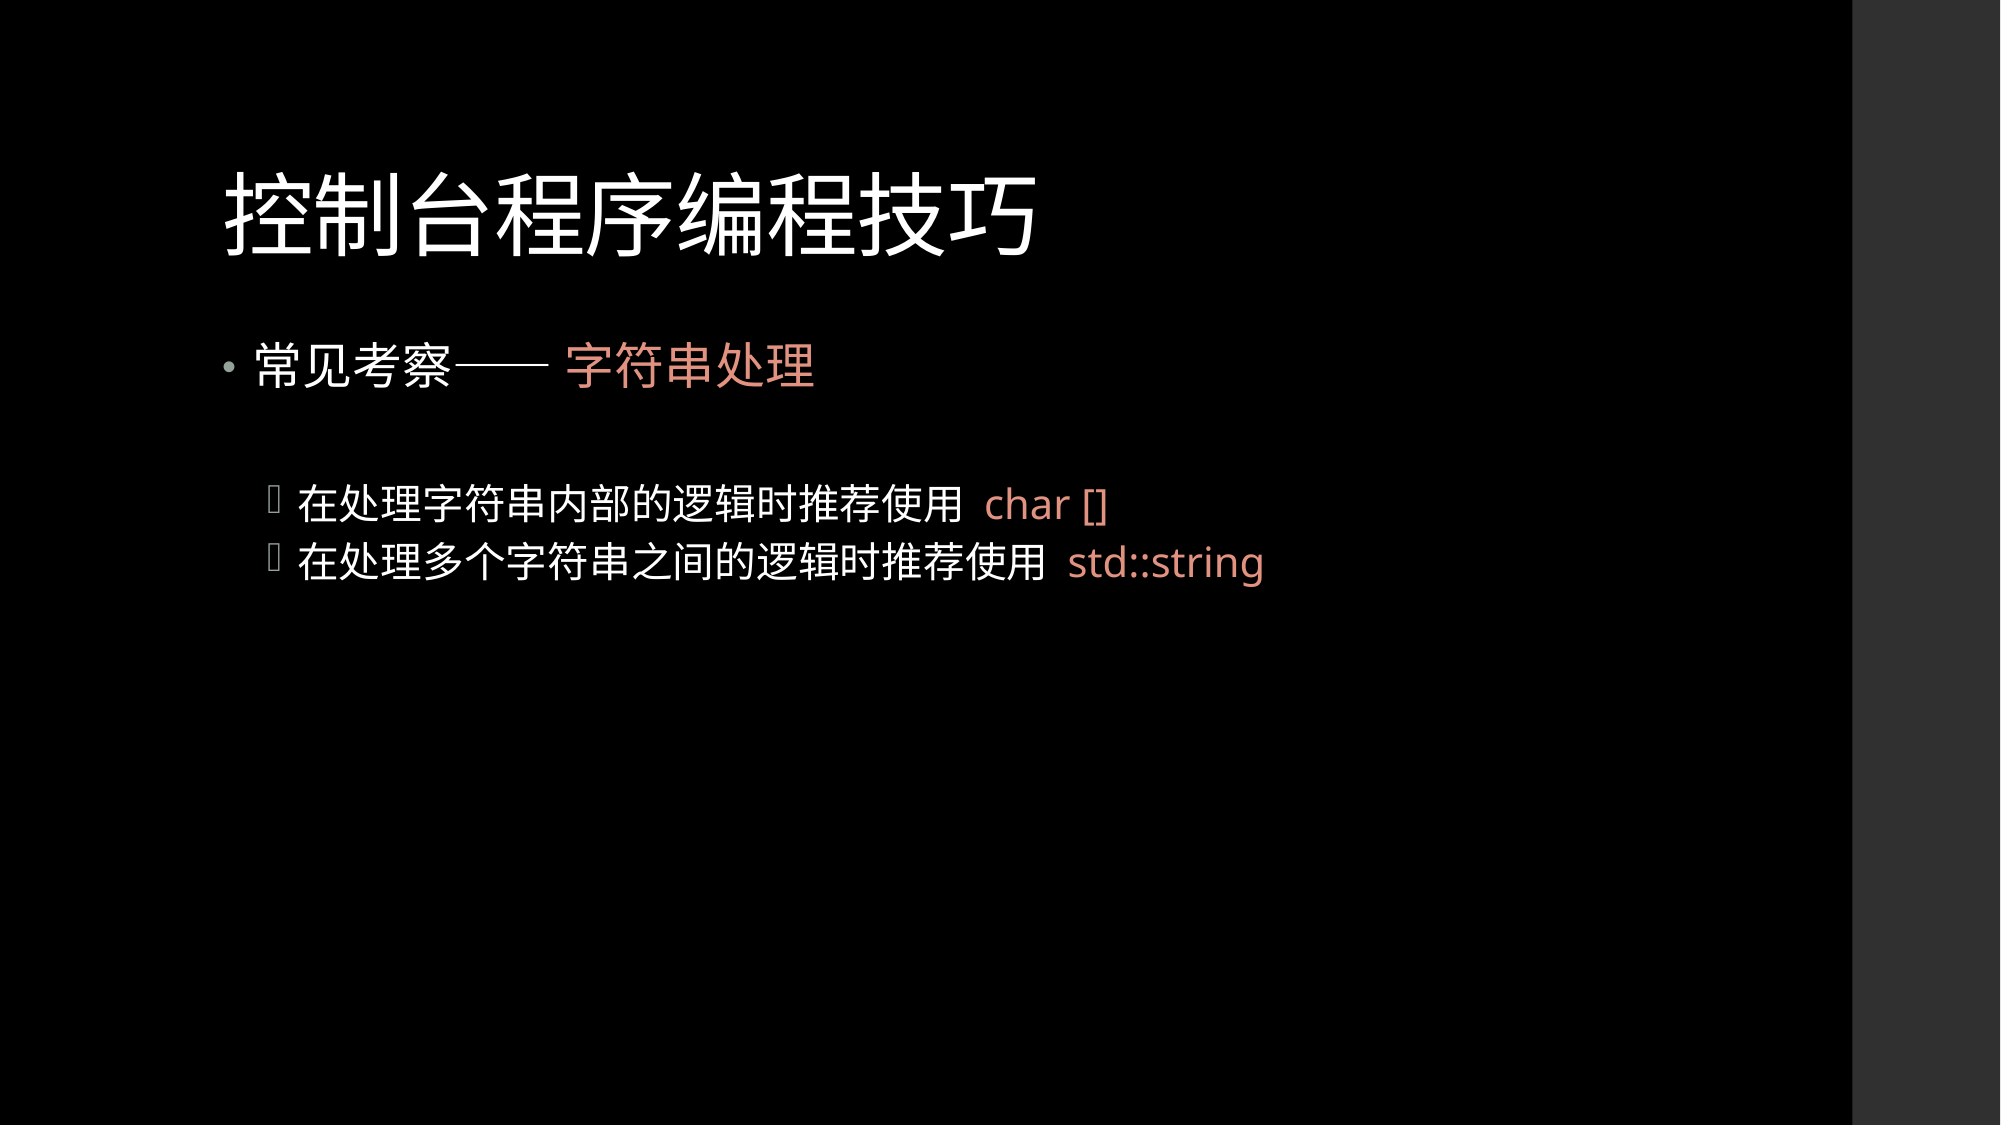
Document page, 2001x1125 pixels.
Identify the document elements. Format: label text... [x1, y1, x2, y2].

title 控制台程序编程技巧 [206, 60, 1797, 278]
list 常见考察—— 字符串处理 在处理字符串内部的逻辑时推荐使用 char [] 在处理多个字符串之间的逻辑时推荐使用 std::string [206, 331, 1617, 1046]
